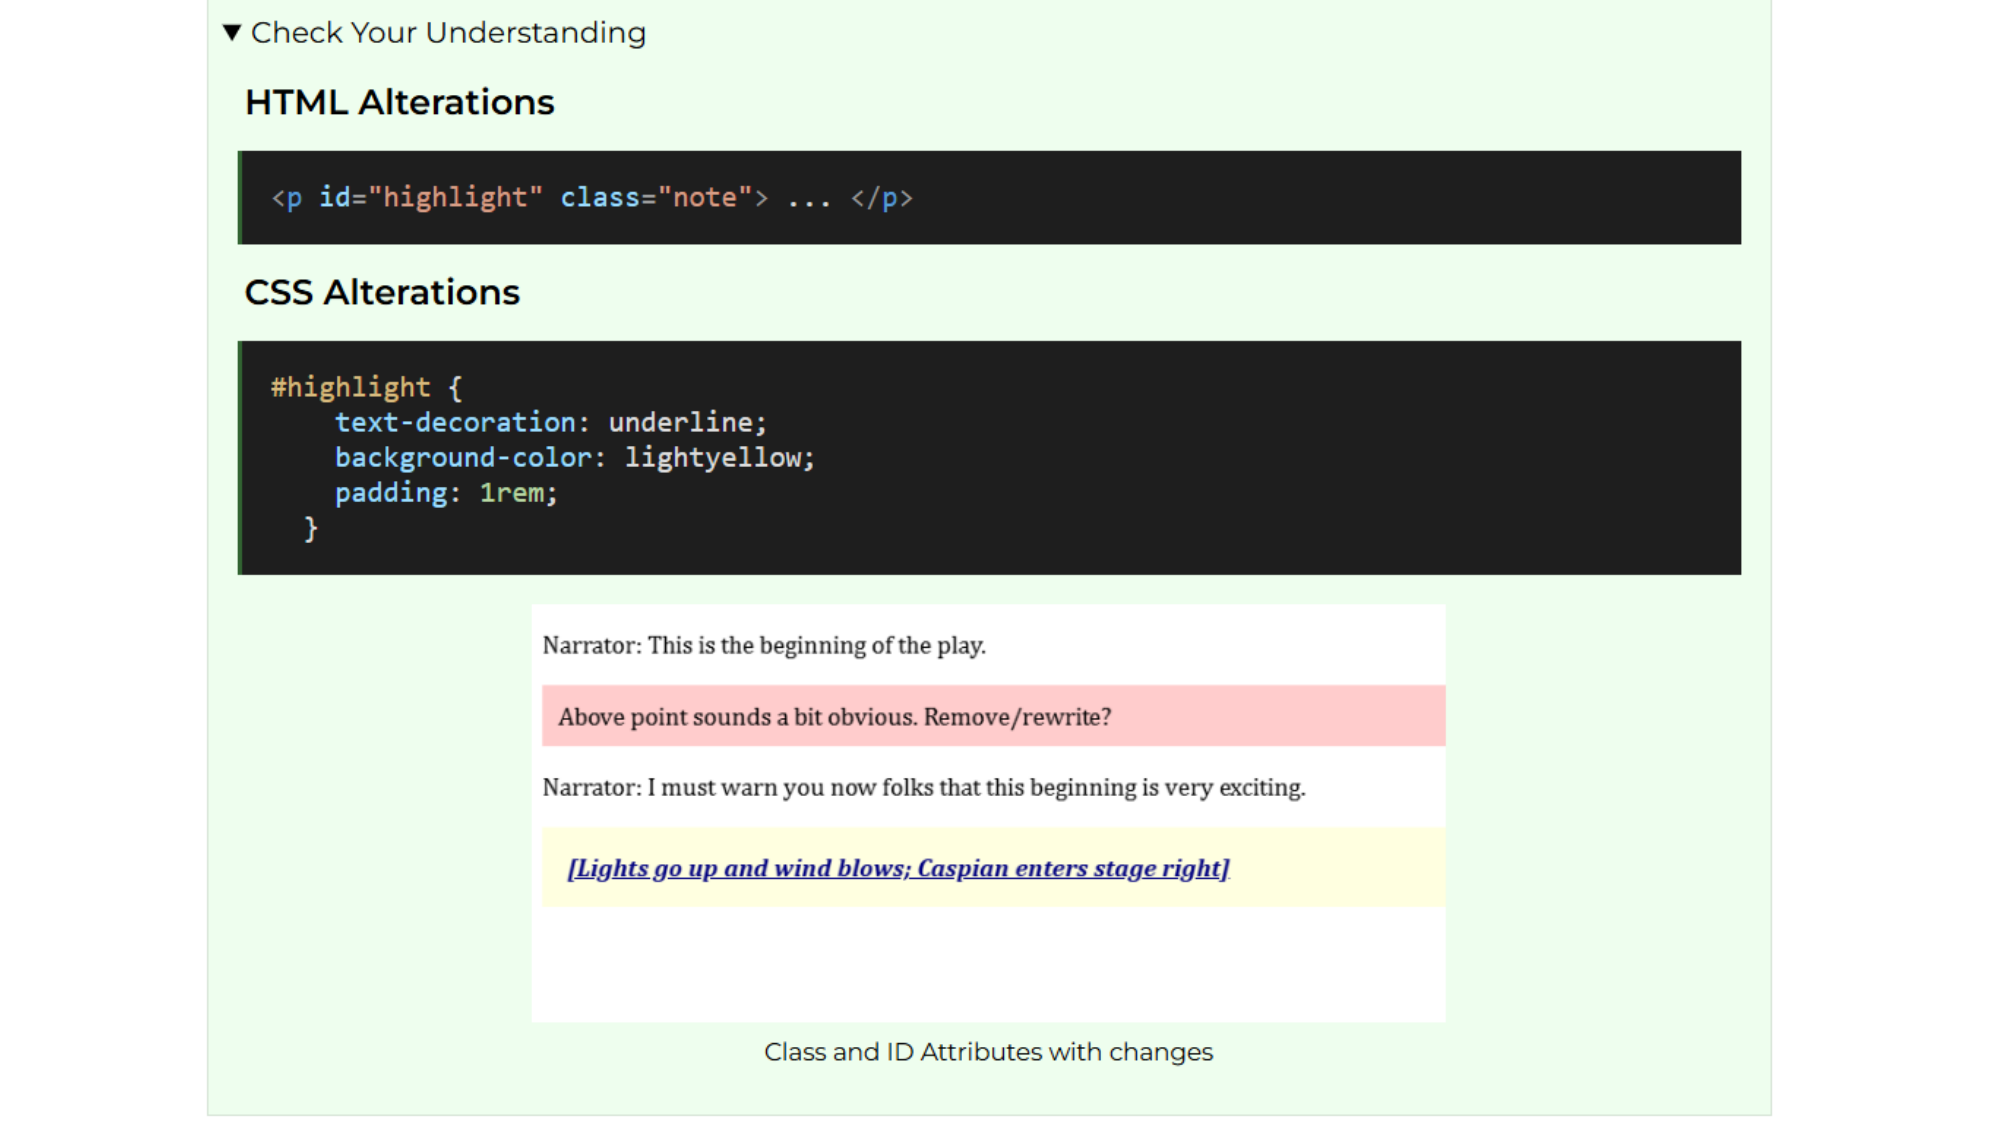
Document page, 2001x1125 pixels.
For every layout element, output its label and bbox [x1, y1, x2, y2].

picture [197, 0, 1803, 1125]
